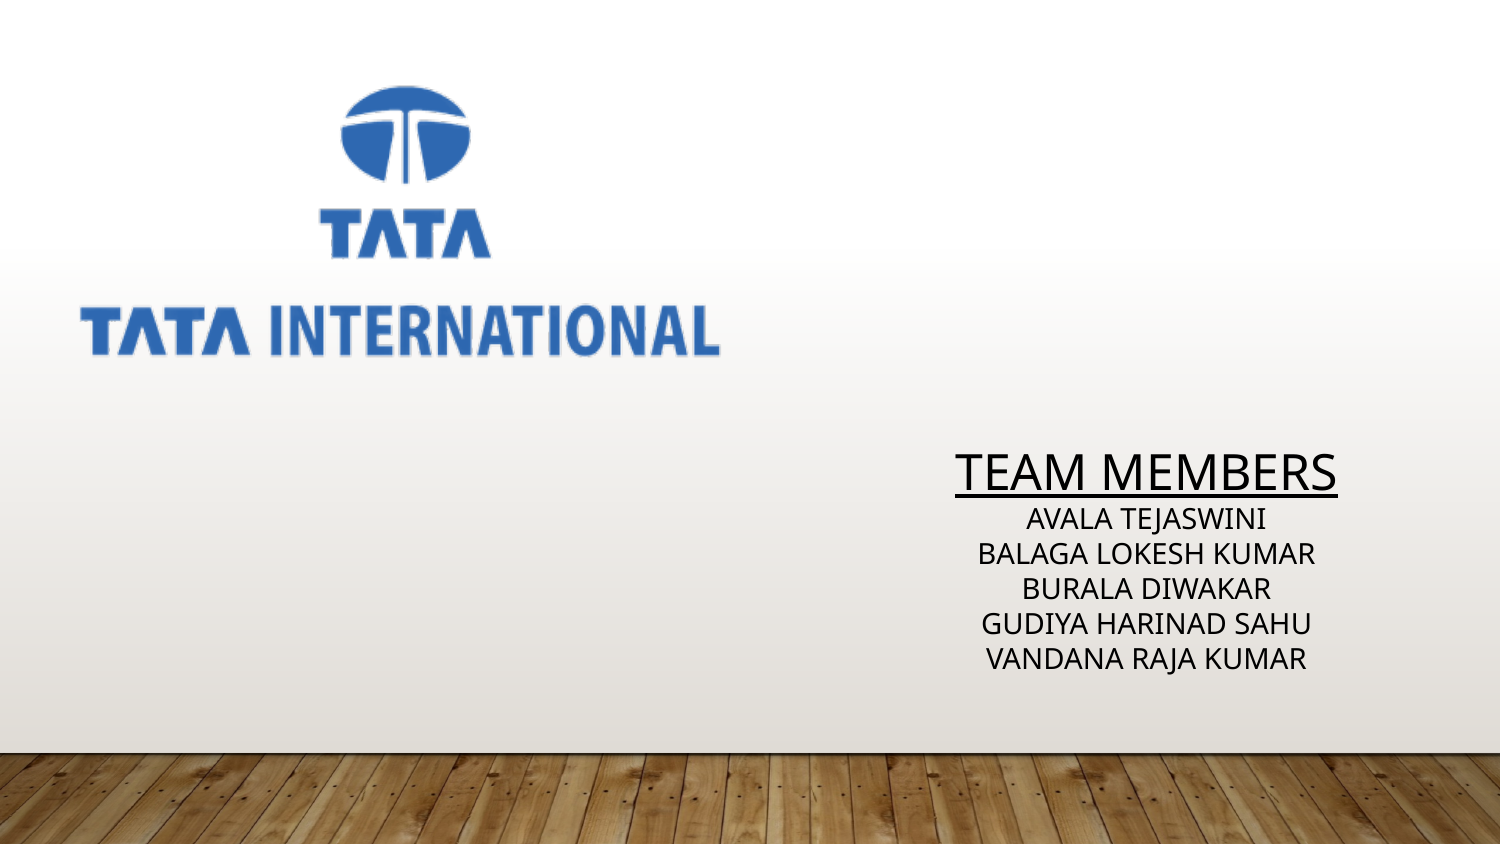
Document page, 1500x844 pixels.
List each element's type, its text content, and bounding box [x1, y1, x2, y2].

picture [0, 753, 1500, 844]
picture [0, 0, 965, 549]
text_box TEAM MEMBERS AVALA TEJASWINI BALAGA LOKESH KUMAR BURALA DIWAKAR GUDIYA HARINAD SAHU VANDANA RAJA KUMAR [854, 433, 1439, 683]
